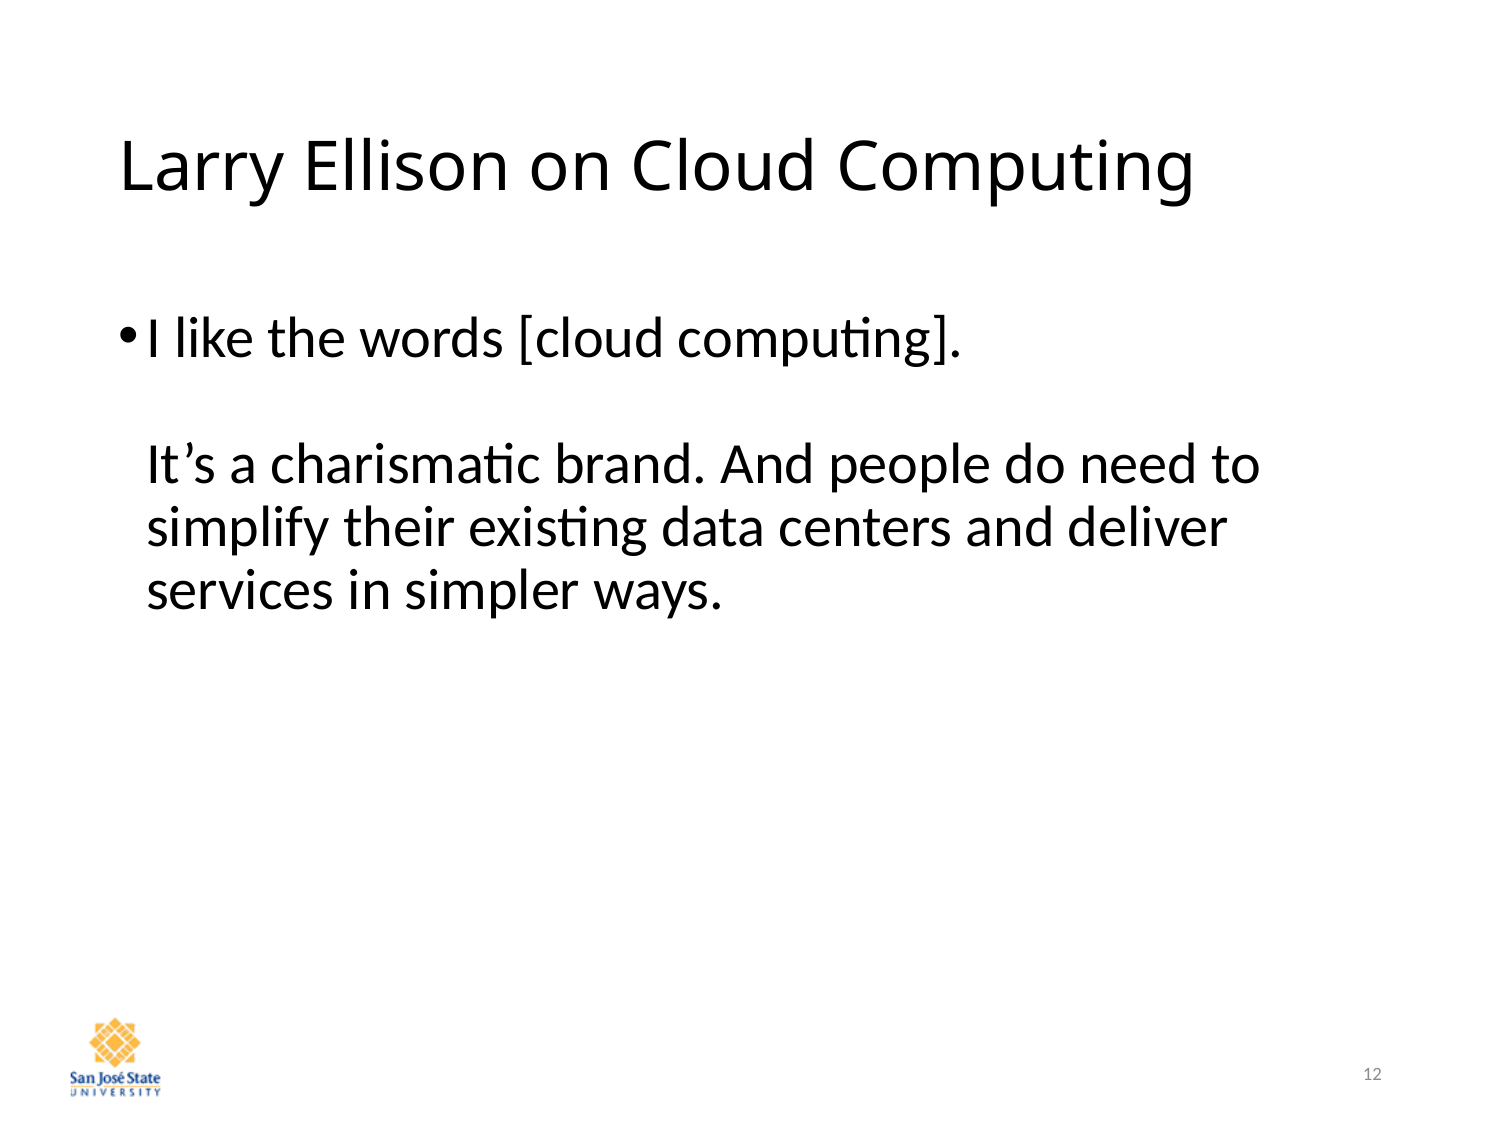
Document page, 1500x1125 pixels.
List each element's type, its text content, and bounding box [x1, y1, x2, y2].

picture [60, 1012, 166, 1112]
title Larry Ellison on Cloud Computing [103, 59, 1397, 278]
slide_number 12 [1059, 1042, 1397, 1103]
list I like the words [cloud computing]. It’s a charismatic brand. And people do need to simplify their existing data centers and deliver services in simpler ways. [103, 299, 1397, 1014]
